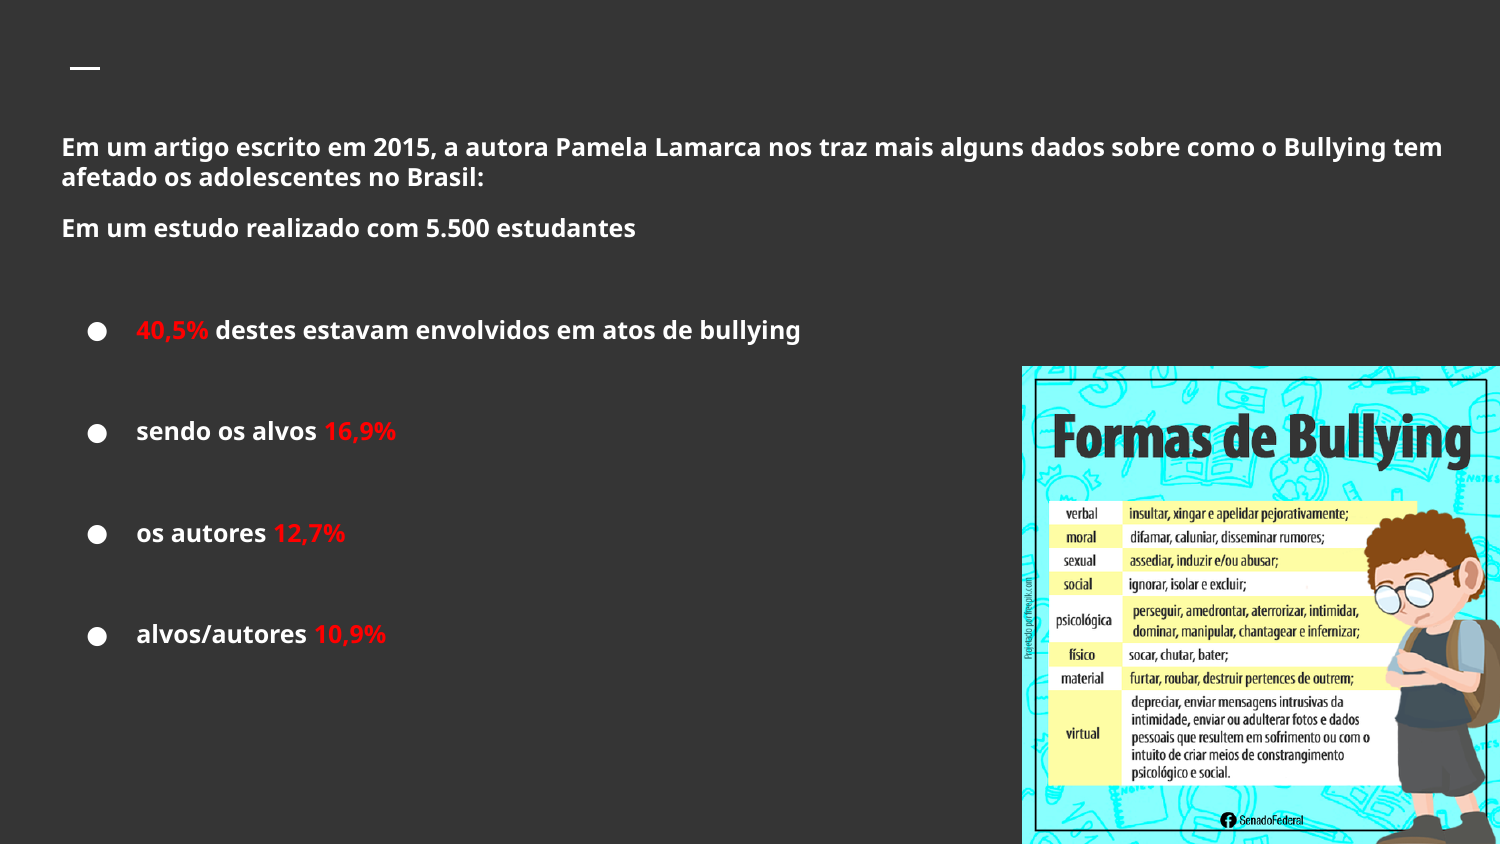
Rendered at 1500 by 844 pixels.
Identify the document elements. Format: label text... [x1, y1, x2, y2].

title Em um artigo escrito em 2015, a autora Pamela Lamarca nos traz mais alguns dados sobre como o Bullying tem afetado os adolescentes no Brasil: Em um estudo realizado com 5.500 estudantes 40,5% destes estavam envolvidos em atos de bullying sendo os alvos 16,9% os autores 12,7% alvos/autores 10,9% [46, 116, 1461, 746]
picture [1022, 365, 1500, 844]
